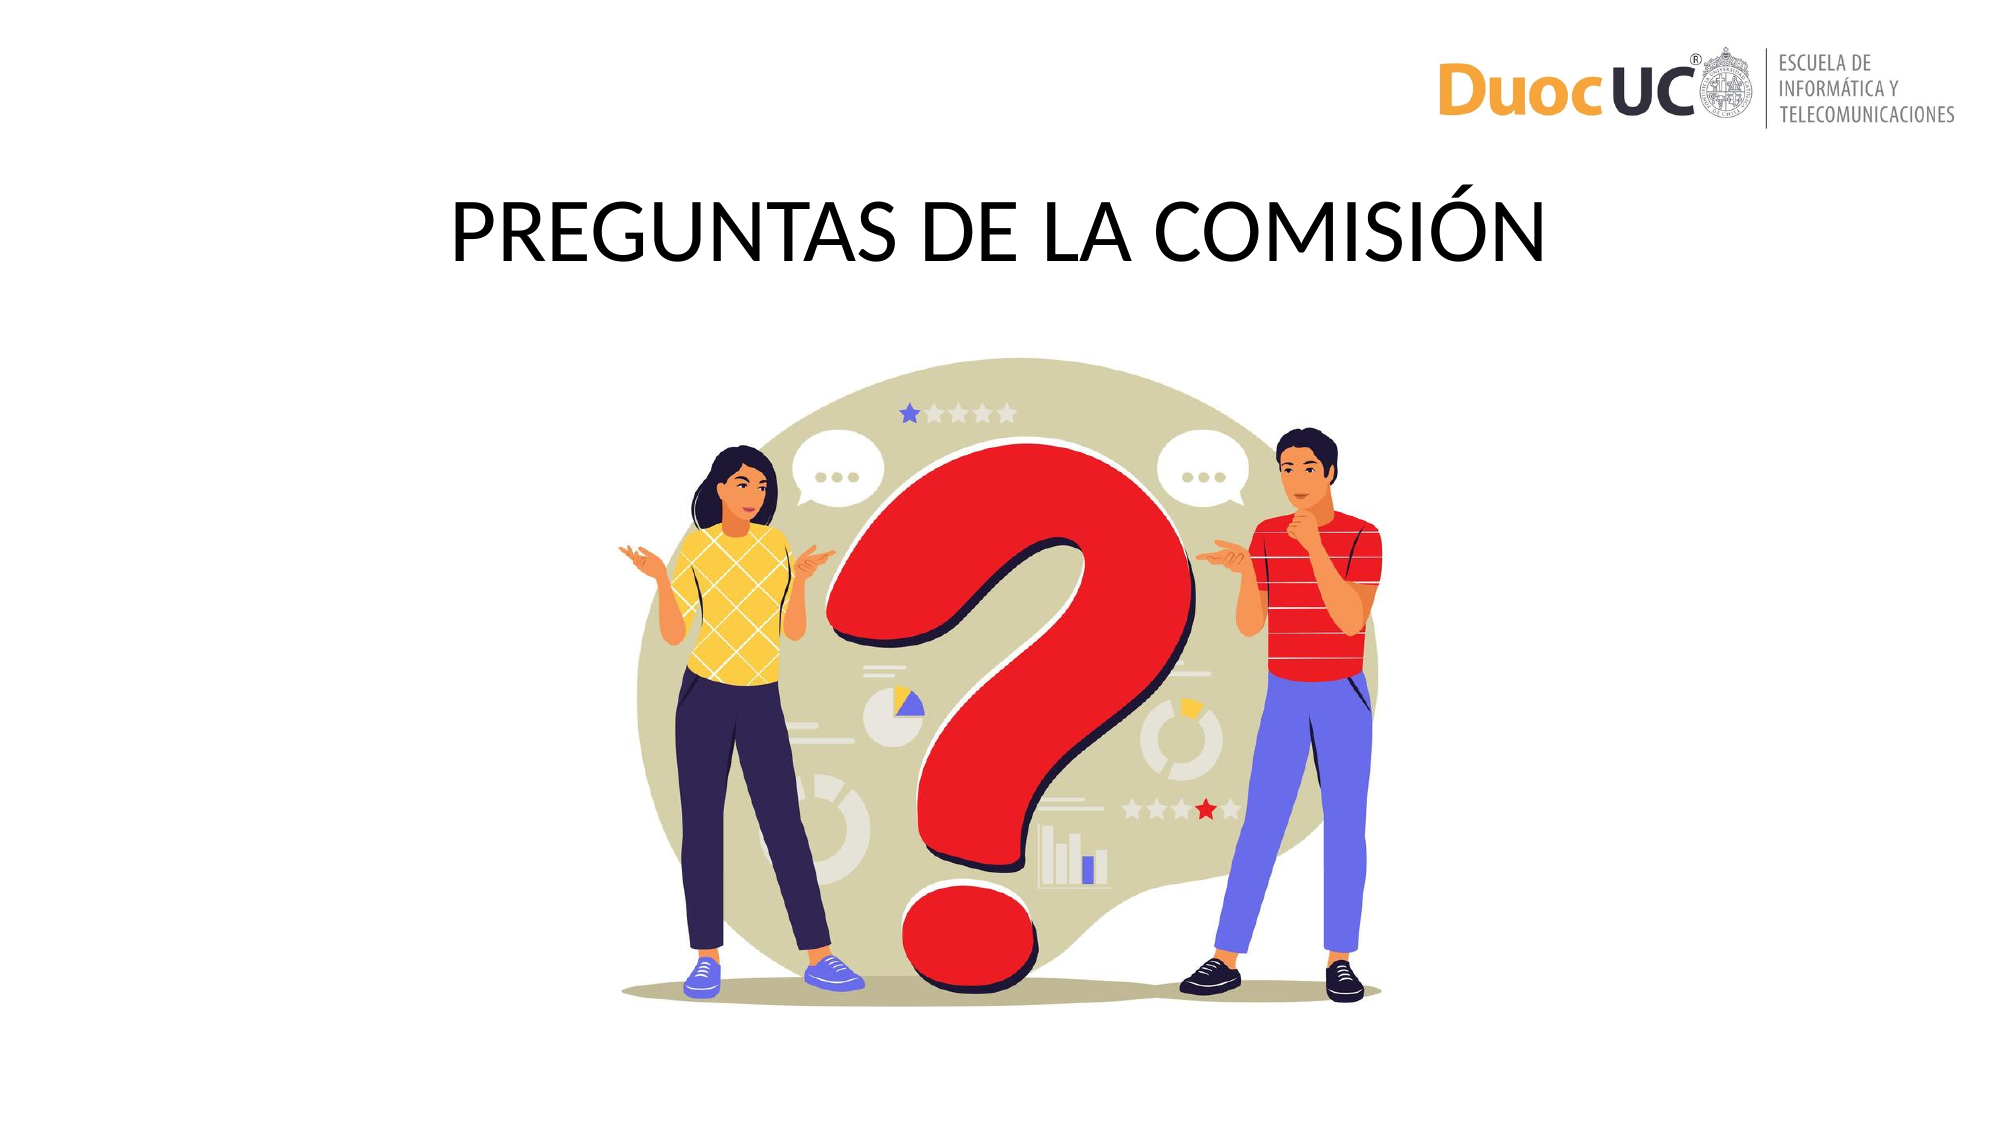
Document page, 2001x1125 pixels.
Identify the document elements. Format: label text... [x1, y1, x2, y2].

text_box PREGUNTAS DE LA COMISIÓN [0, 162, 2000, 288]
picture [410, 288, 1590, 1076]
picture [1438, 33, 1955, 164]
